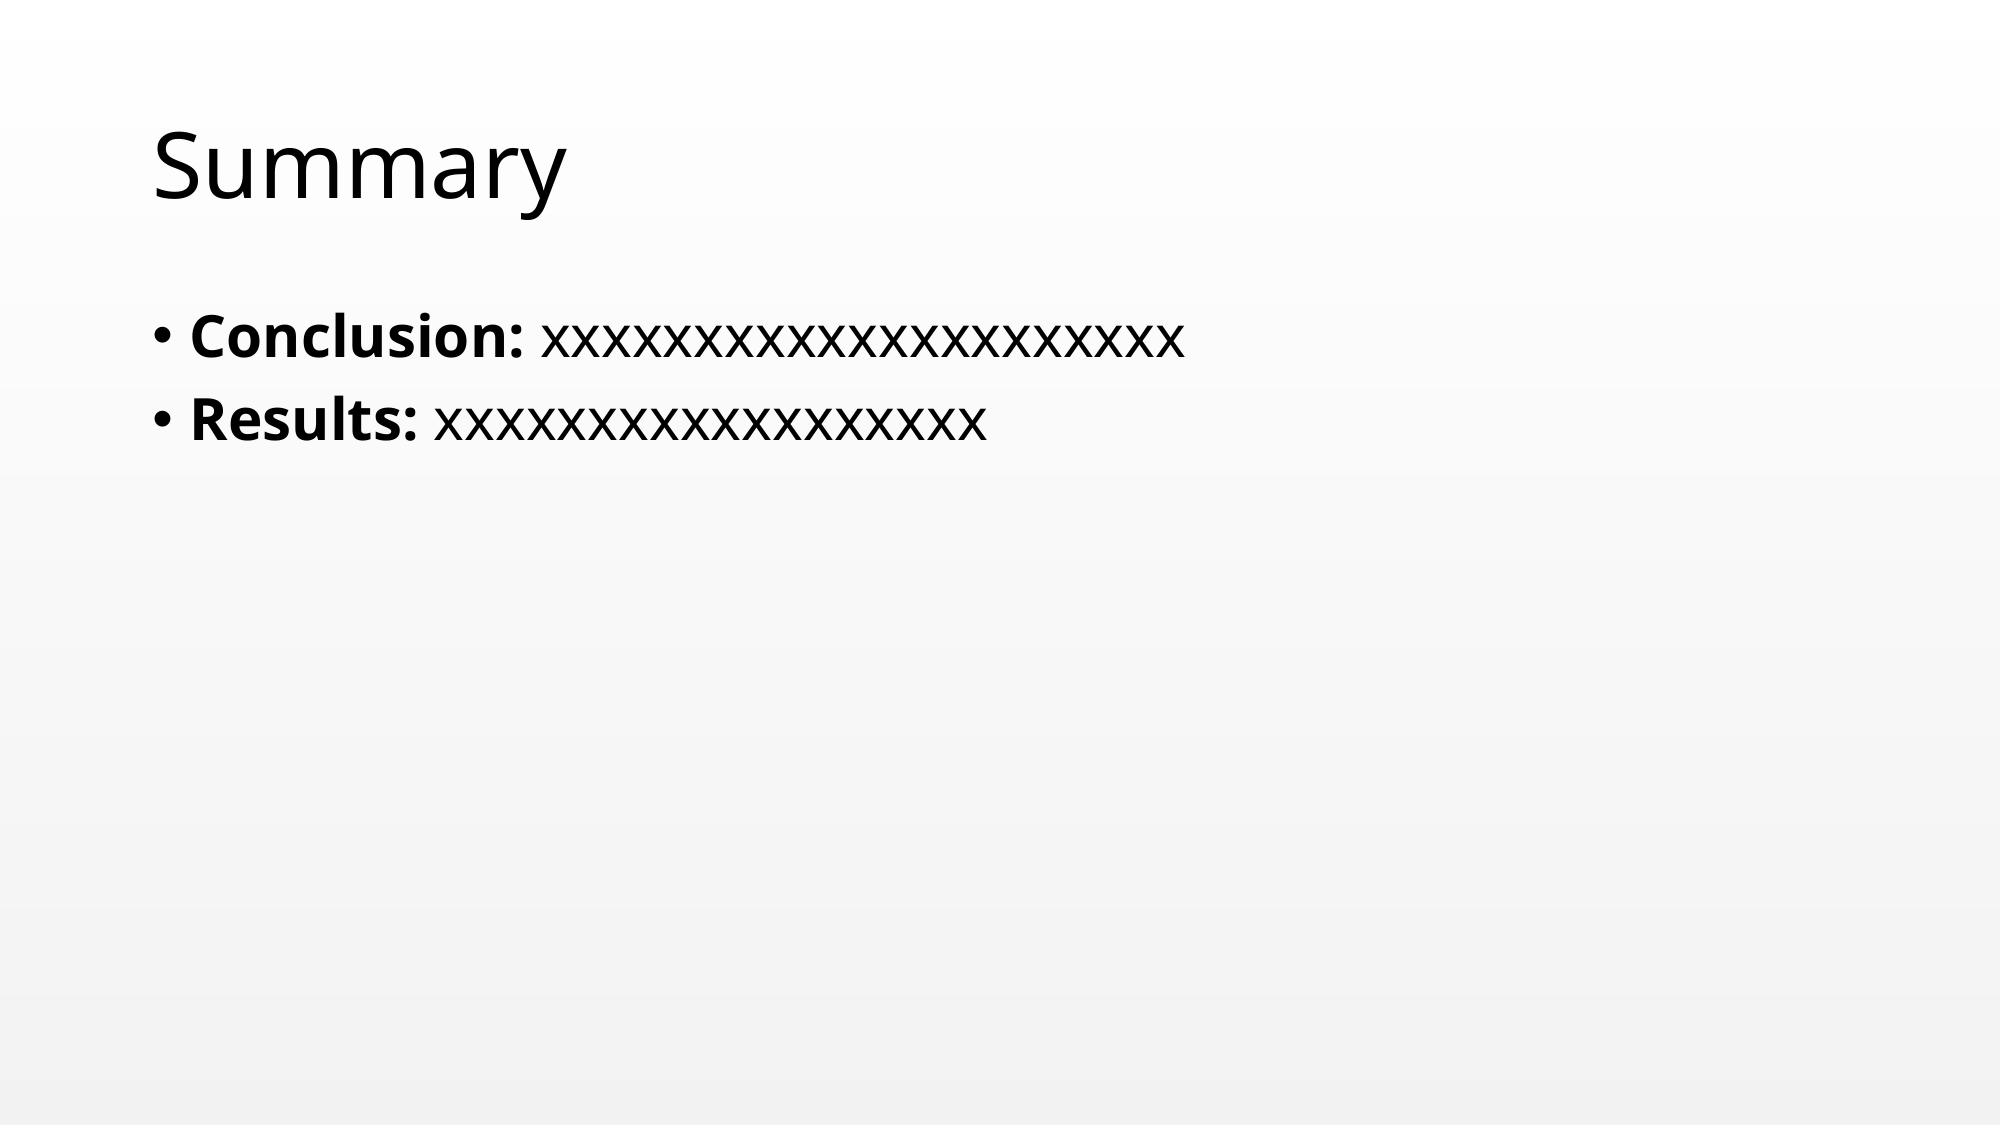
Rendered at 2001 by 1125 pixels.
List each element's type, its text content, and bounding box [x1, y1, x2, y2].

title Summary [137, 59, 1863, 278]
list Conclusion: xxxxxxxxxxxxxxxxxxxxx Results: xxxxxxxxxxxxxxxxxx [137, 299, 1863, 1014]
